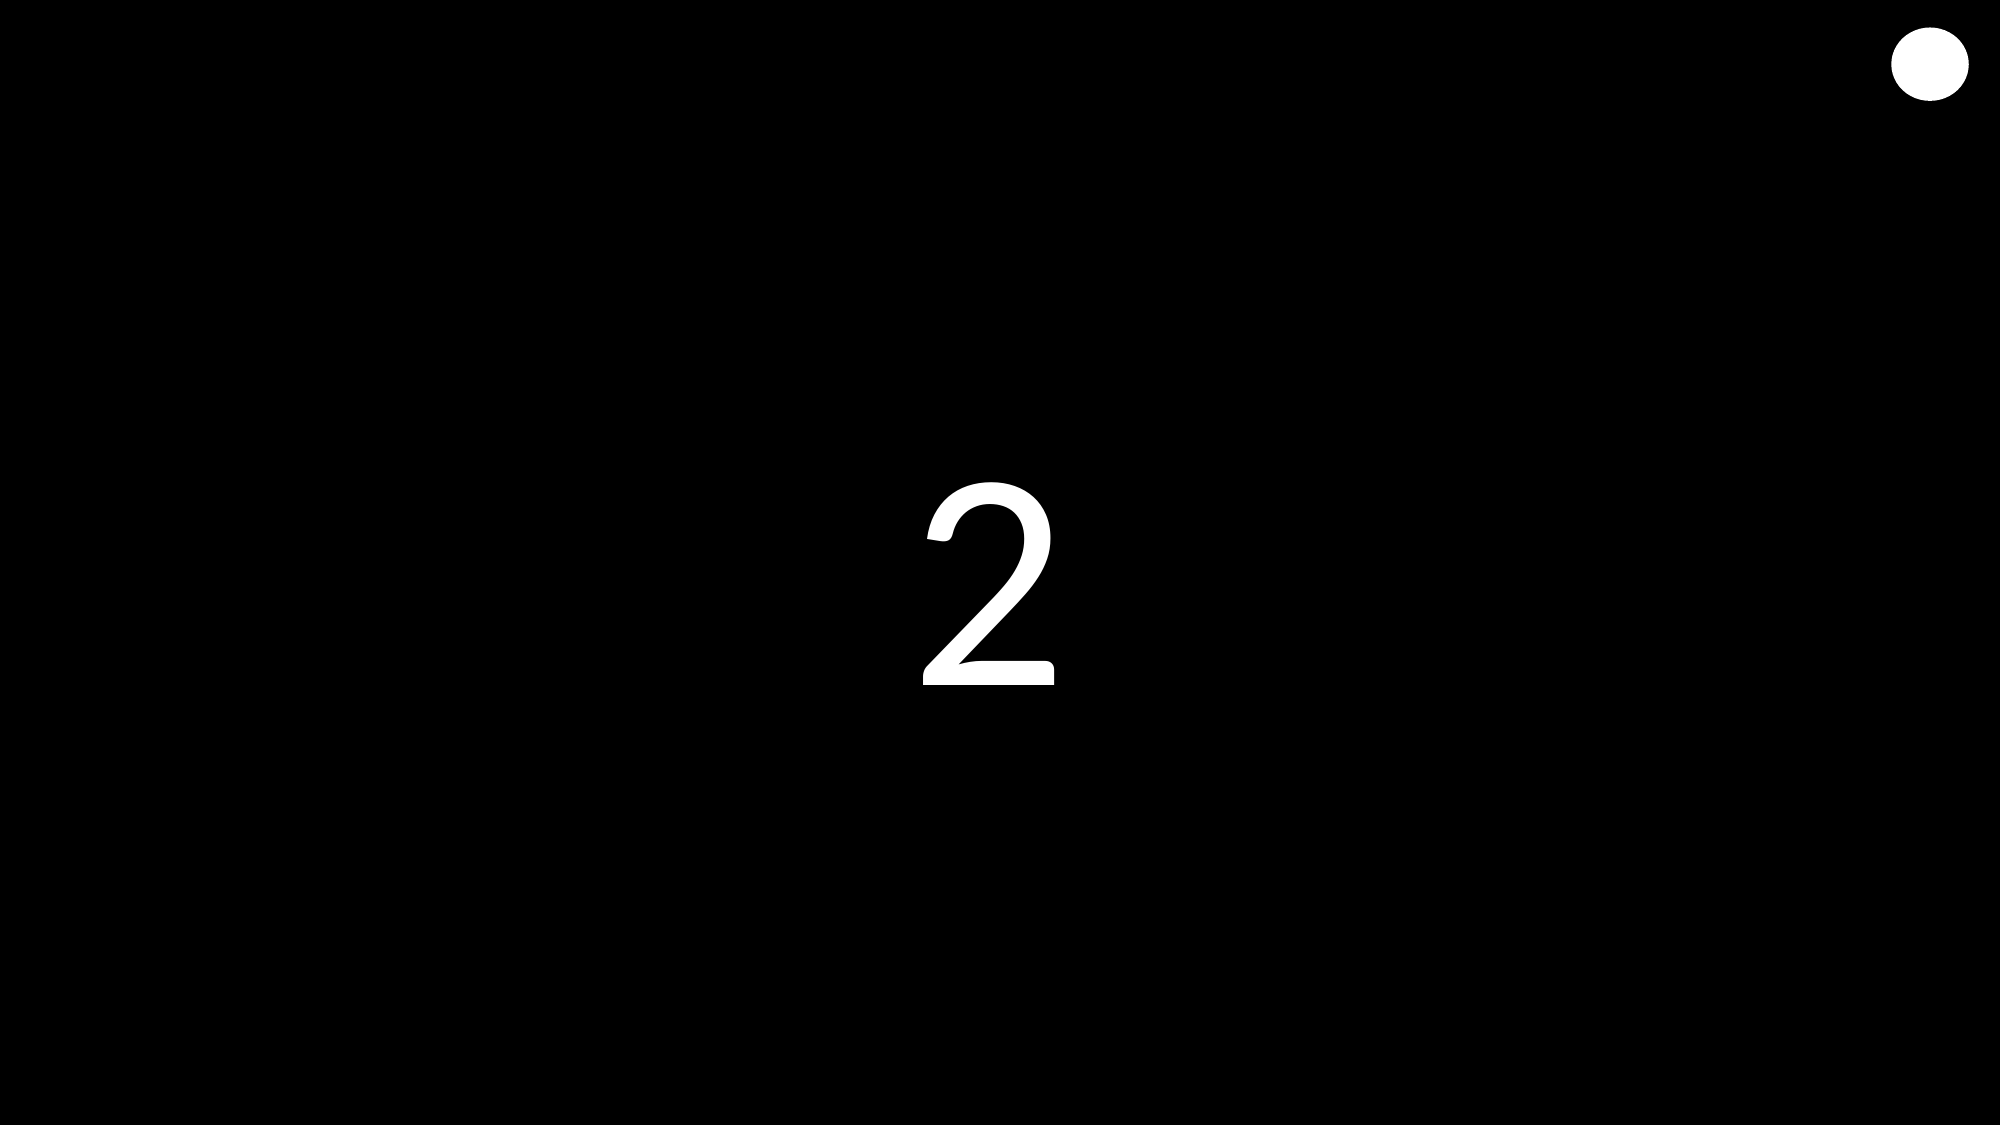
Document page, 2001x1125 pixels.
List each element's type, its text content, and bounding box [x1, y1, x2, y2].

text_box 2 [894, 365, 1083, 756]
